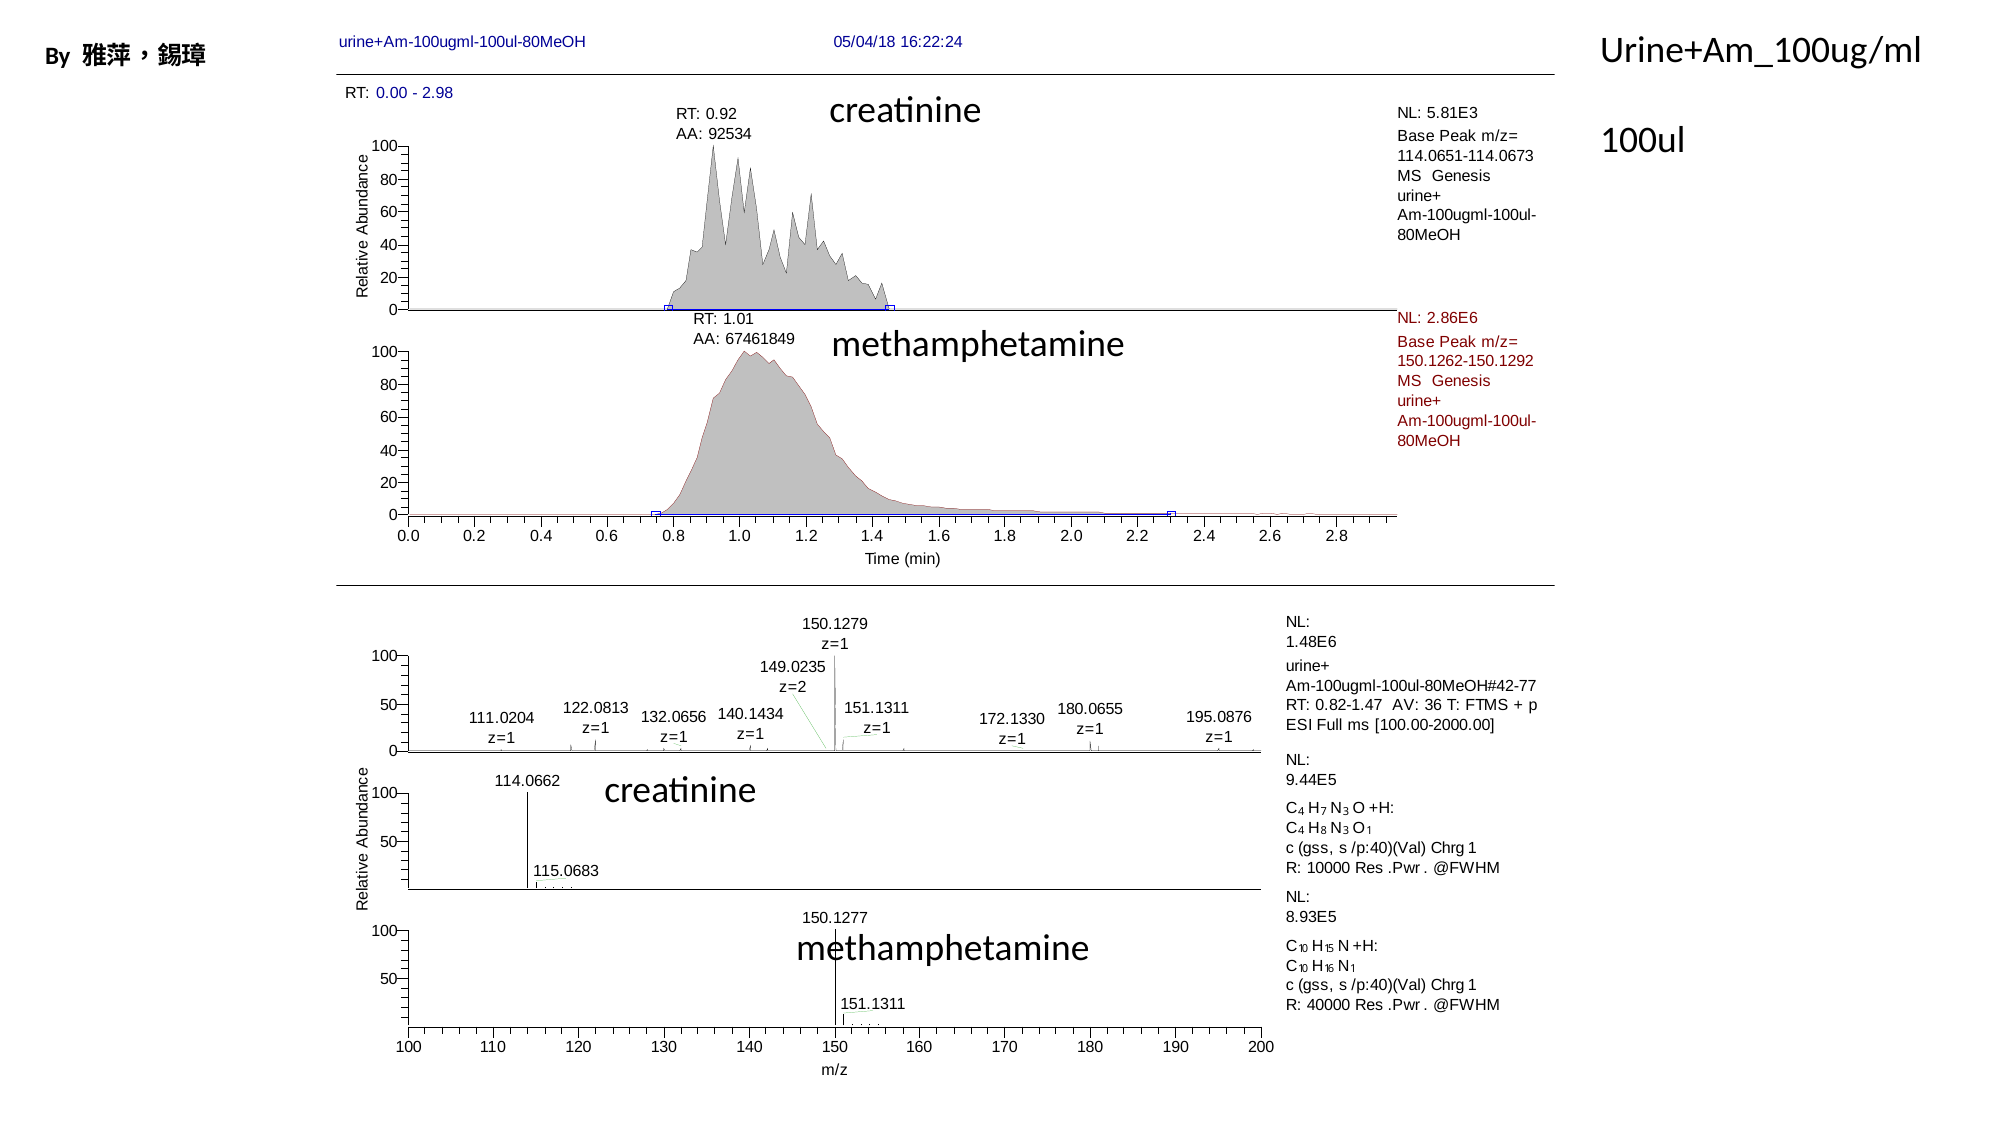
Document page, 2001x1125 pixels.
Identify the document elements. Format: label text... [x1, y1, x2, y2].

text_box Urine+Am_100ug/ml 100ul [1585, 17, 1982, 167]
text_box By 雅萍，錫璋 [30, 31, 275, 77]
picture [336, 31, 1555, 1095]
